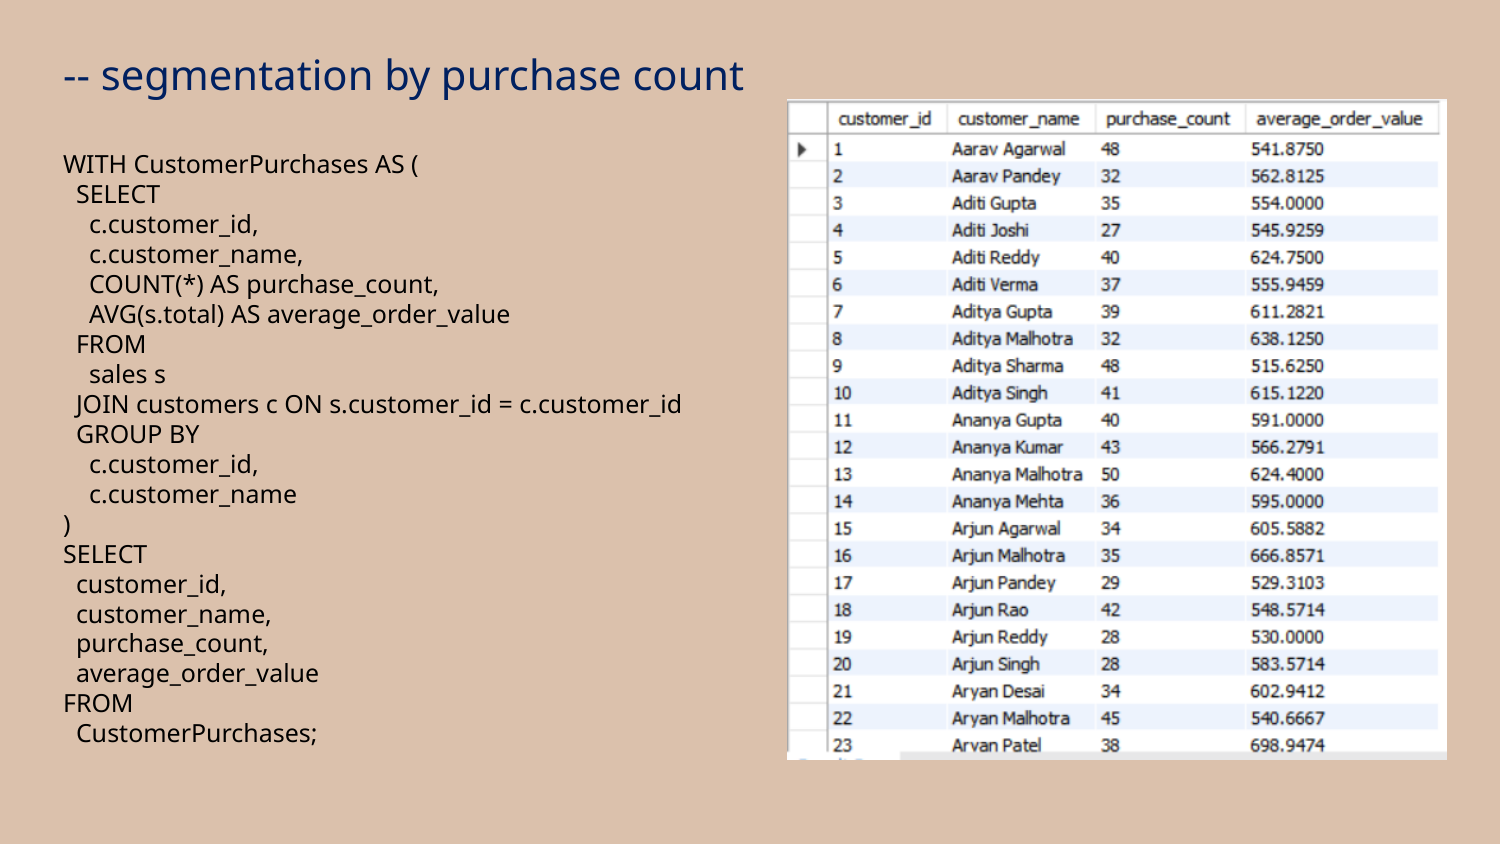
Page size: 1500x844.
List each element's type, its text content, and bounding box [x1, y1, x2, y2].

title -- segmentation by purchase count [63, 46, 1365, 190]
picture [787, 99, 1447, 760]
list WITH CustomerPurchases AS ( SELECT c.customer_id, c.customer_name, COUNT(*) AS purchase_count, AVG(s.total) AS average_order_value FROM sales s JOIN customers c ON s.customer_id = c.customer_id GROUP BY c.customer_id, c.customer_name ) SELECT customer_id, customer_name, purchase_count, average_order_value FROM CustomerPurchases; [63, 146, 695, 748]
